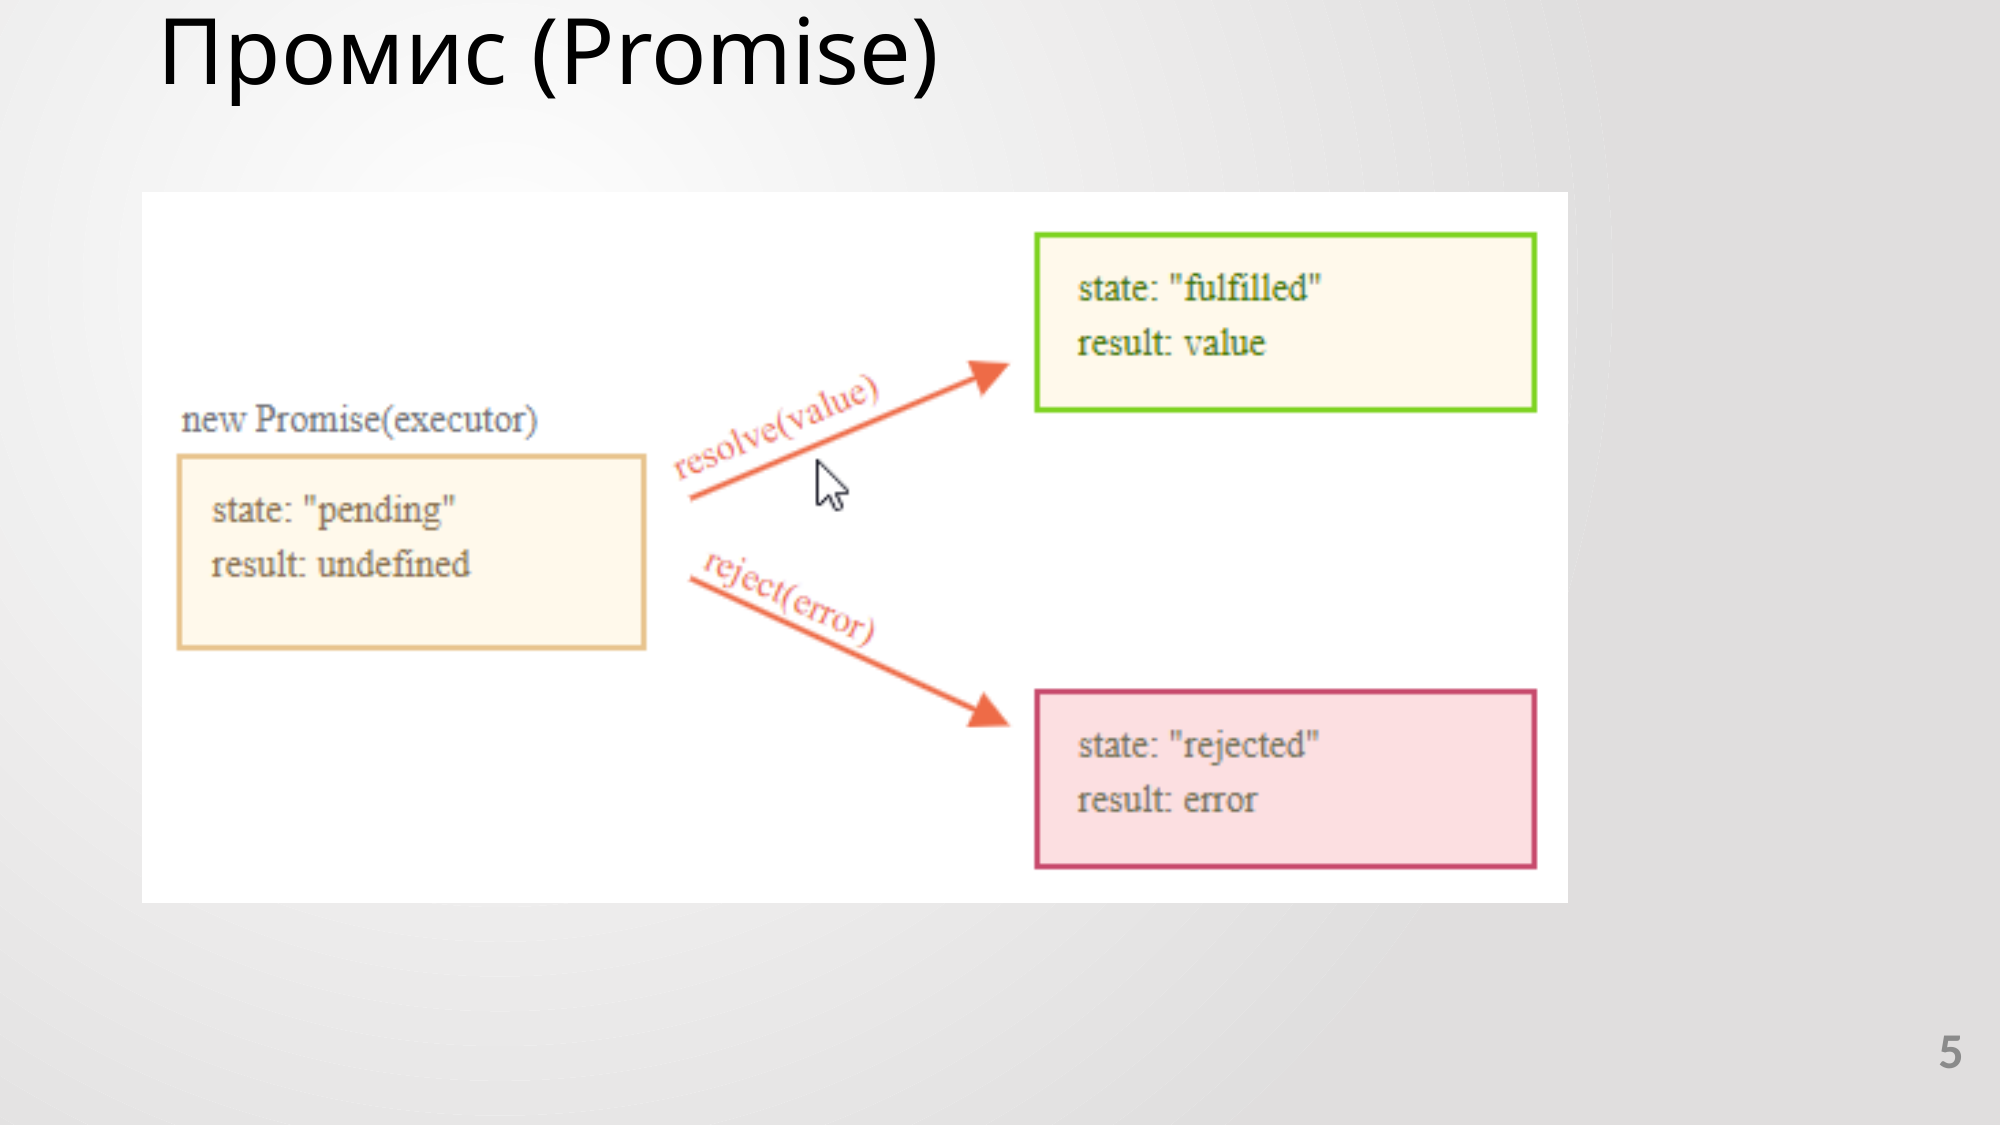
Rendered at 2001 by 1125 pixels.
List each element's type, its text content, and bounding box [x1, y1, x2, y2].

title Промис (Promise) [142, 2, 2000, 107]
slide_number 5 [1850, 1018, 1979, 1079]
picture [142, 192, 1568, 903]
